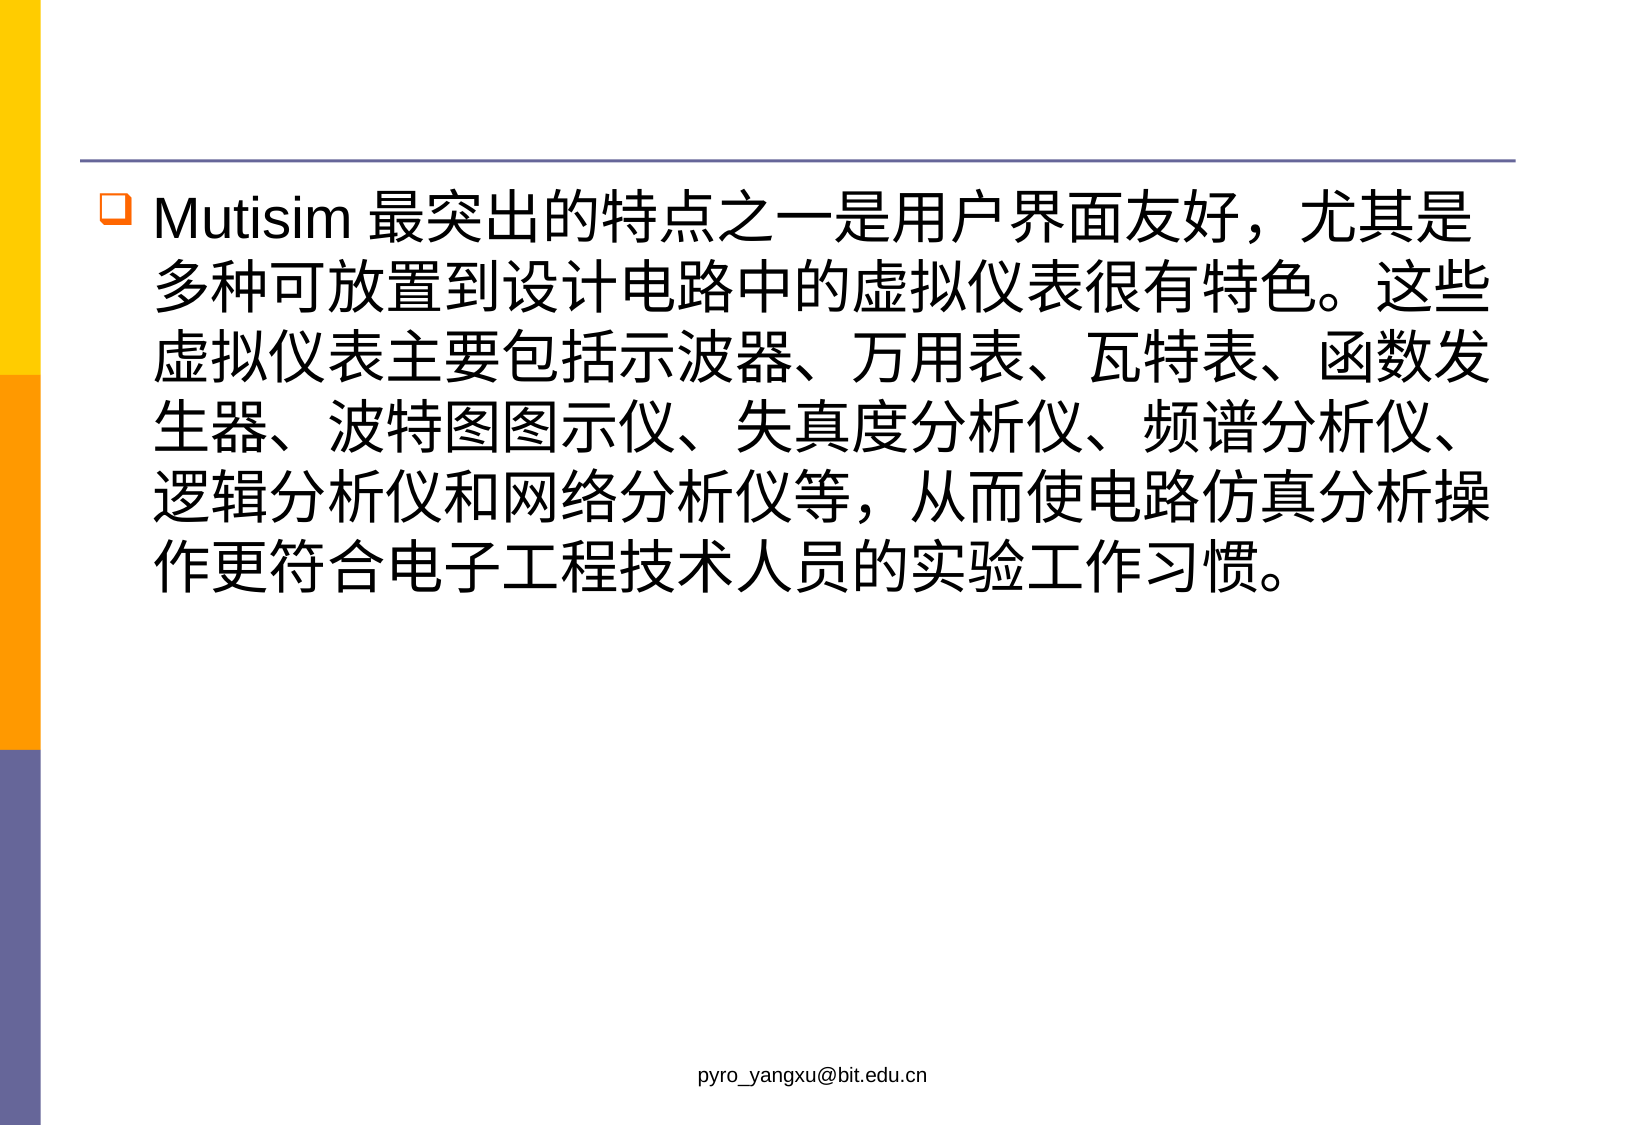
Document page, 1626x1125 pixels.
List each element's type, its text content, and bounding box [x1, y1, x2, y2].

list Mutisim最突出的特点之一是用户界面友好，尤其是多种可放置到设计电路中的虚拟仪表很有特色。这些虚拟仪表主要包括示波器、万用表、瓦特表、函数发生器、波特图图示仪、失真度分析仪、频谱分析仪、逻辑分析仪和网络分析仪等，从而使电路仿真分析操作更符合电子工程技术人员的实验工作习惯。 [80, 172, 1544, 1006]
footer pyro_yangxu@bit.edu.cn [554, 1054, 1071, 1101]
